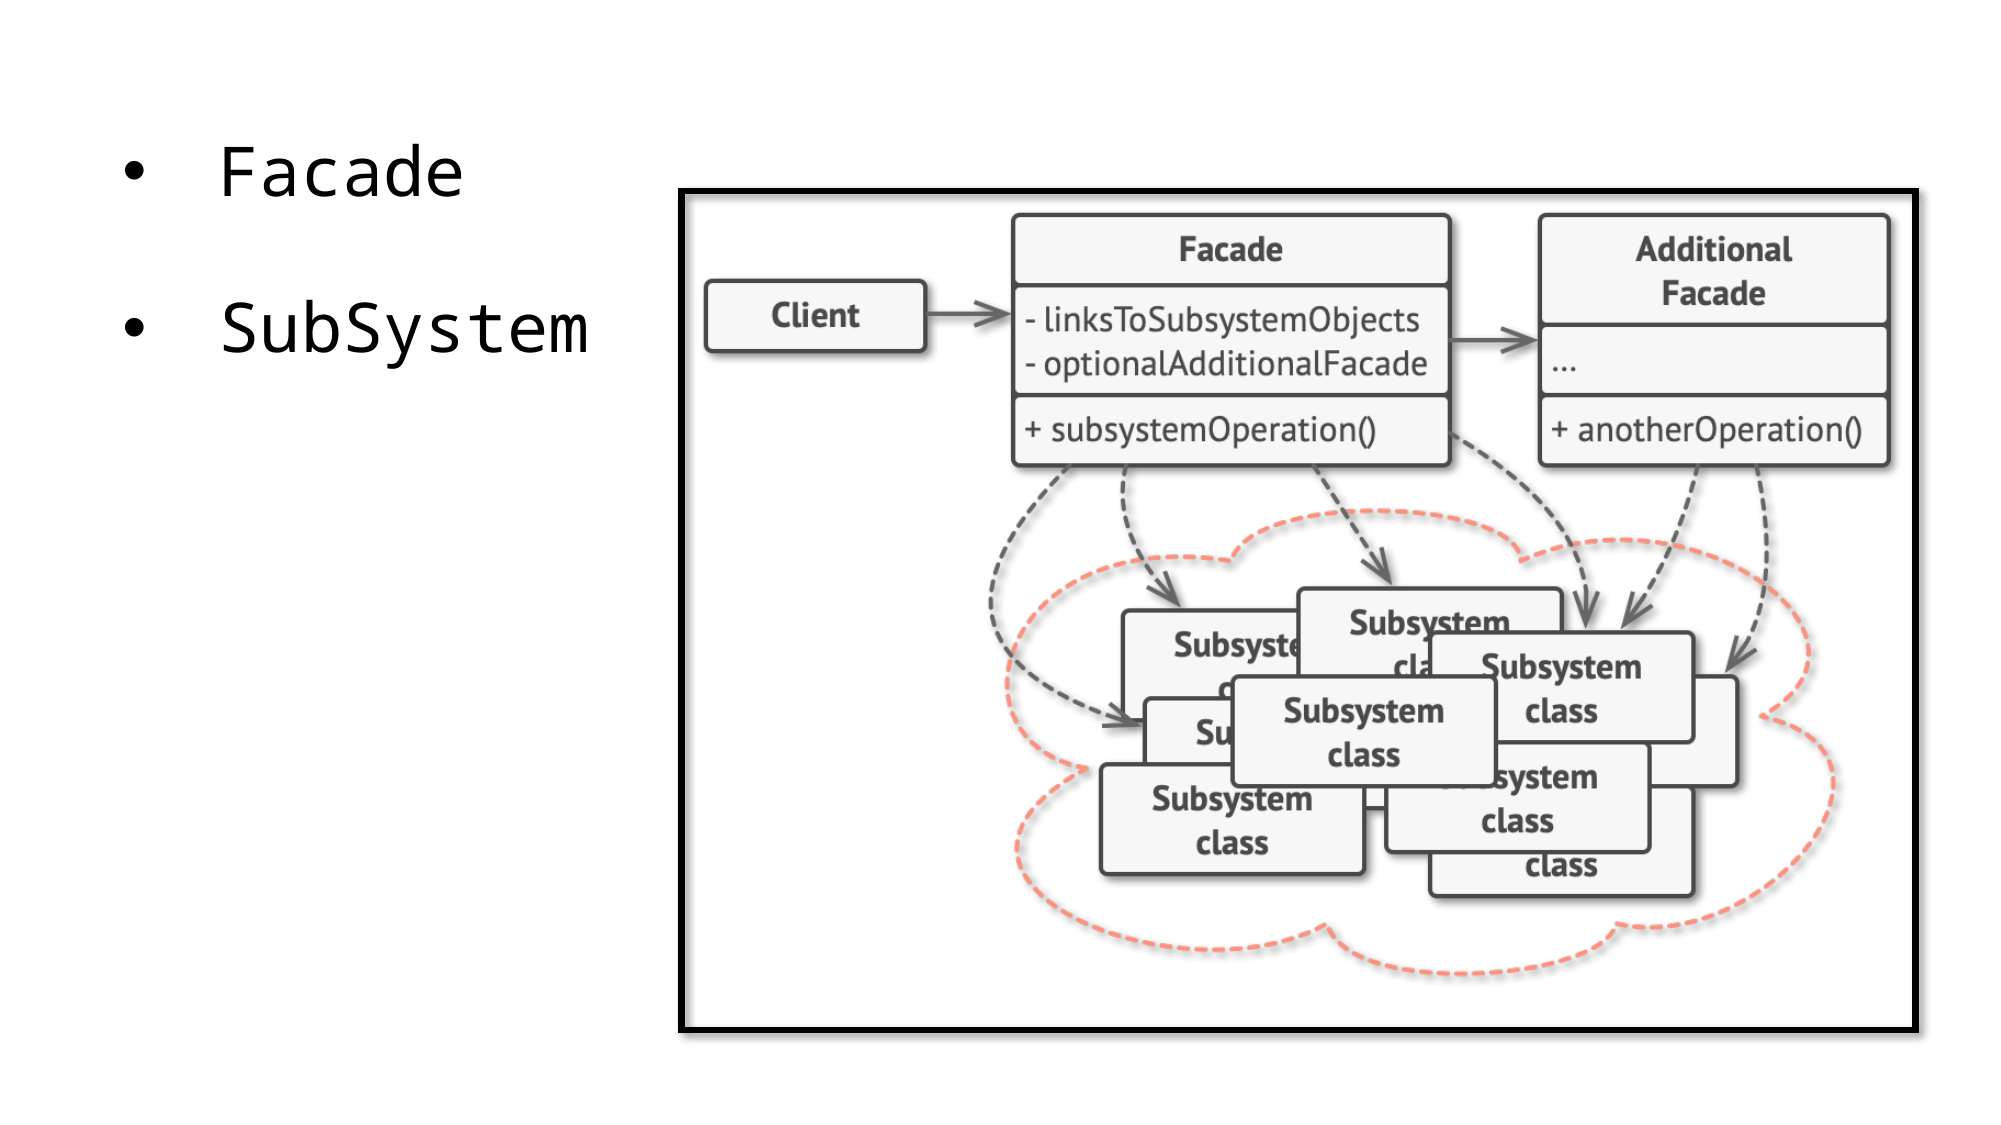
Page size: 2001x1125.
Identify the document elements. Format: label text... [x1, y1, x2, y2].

text_box Facade SubSystem [107, 55, 672, 449]
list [684, 193, 1913, 1028]
